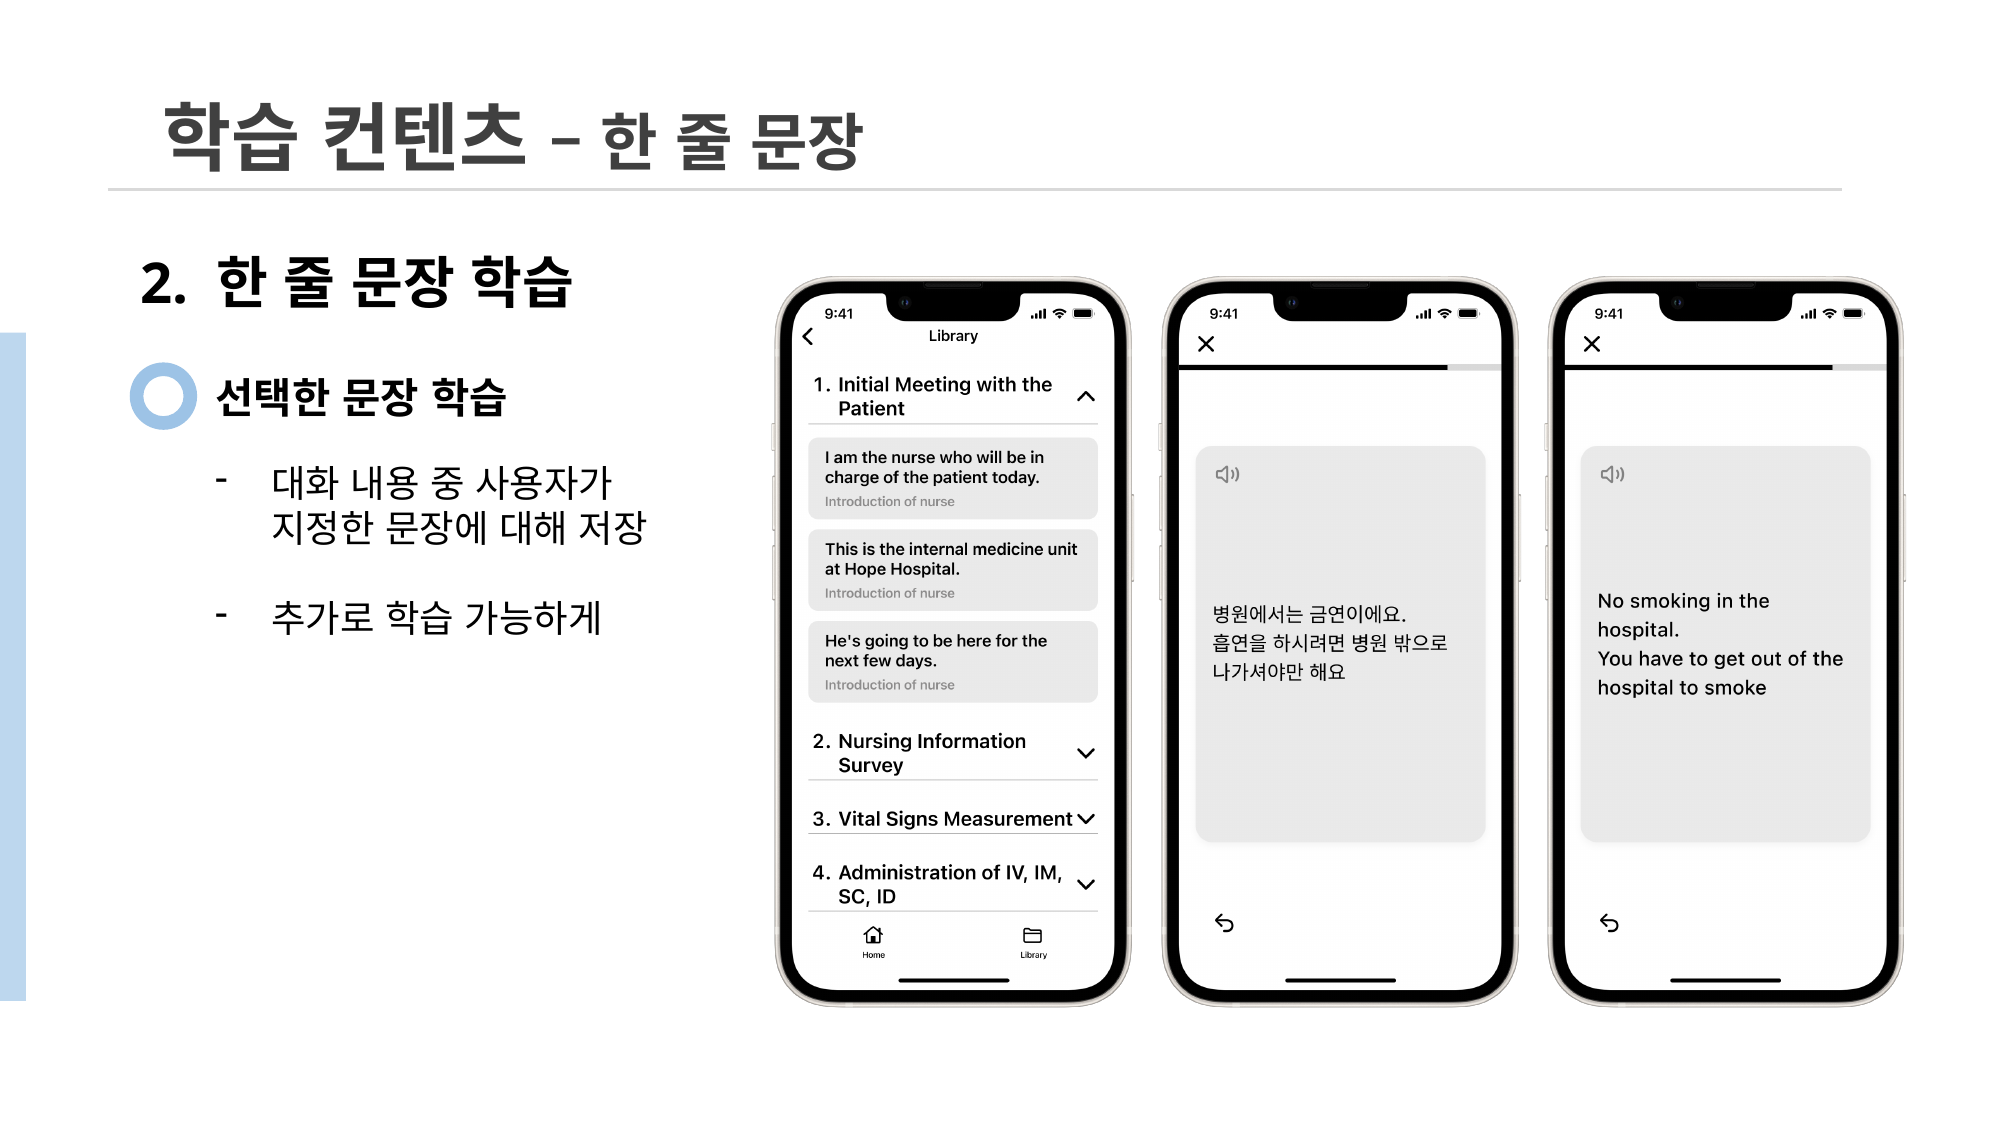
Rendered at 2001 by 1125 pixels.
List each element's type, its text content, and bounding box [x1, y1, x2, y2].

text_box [760, 270, 1146, 1011]
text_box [1147, 270, 1532, 1011]
text_box [128, 361, 199, 431]
text_box 선택한 문장 학습 [200, 364, 607, 430]
text_box 대화 내용 중 사용자가 지정한 문장에 대해 저장 추가로 학습 가능하게 [200, 452, 725, 693]
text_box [1532, 270, 1918, 1011]
text_box [0, 332, 27, 1002]
text_box 2. 한 줄 문장 학습 [125, 239, 589, 323]
text_box 학습 컨텐츠 – 한 줄 문장 [147, 83, 881, 188]
